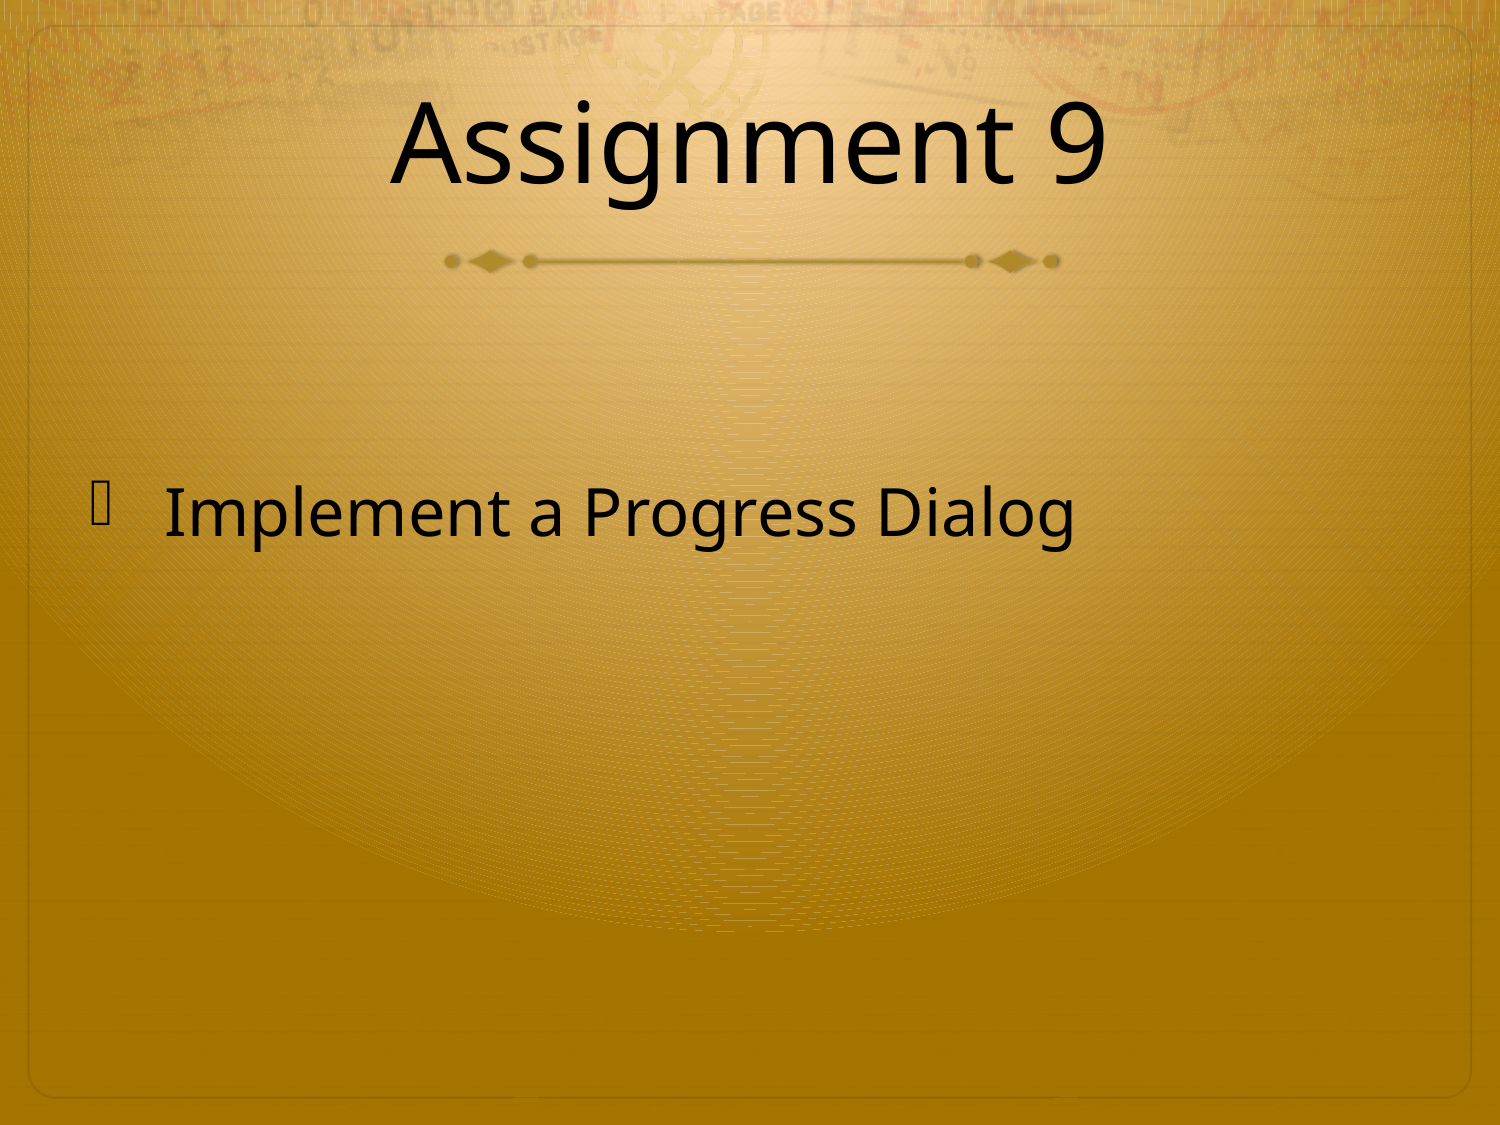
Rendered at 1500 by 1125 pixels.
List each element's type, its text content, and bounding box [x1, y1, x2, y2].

title Assignment 9 [93, 45, 1407, 233]
picture [0, 0, 1500, 1125]
list Implement a Progress Dialog [74, 461, 1388, 1125]
